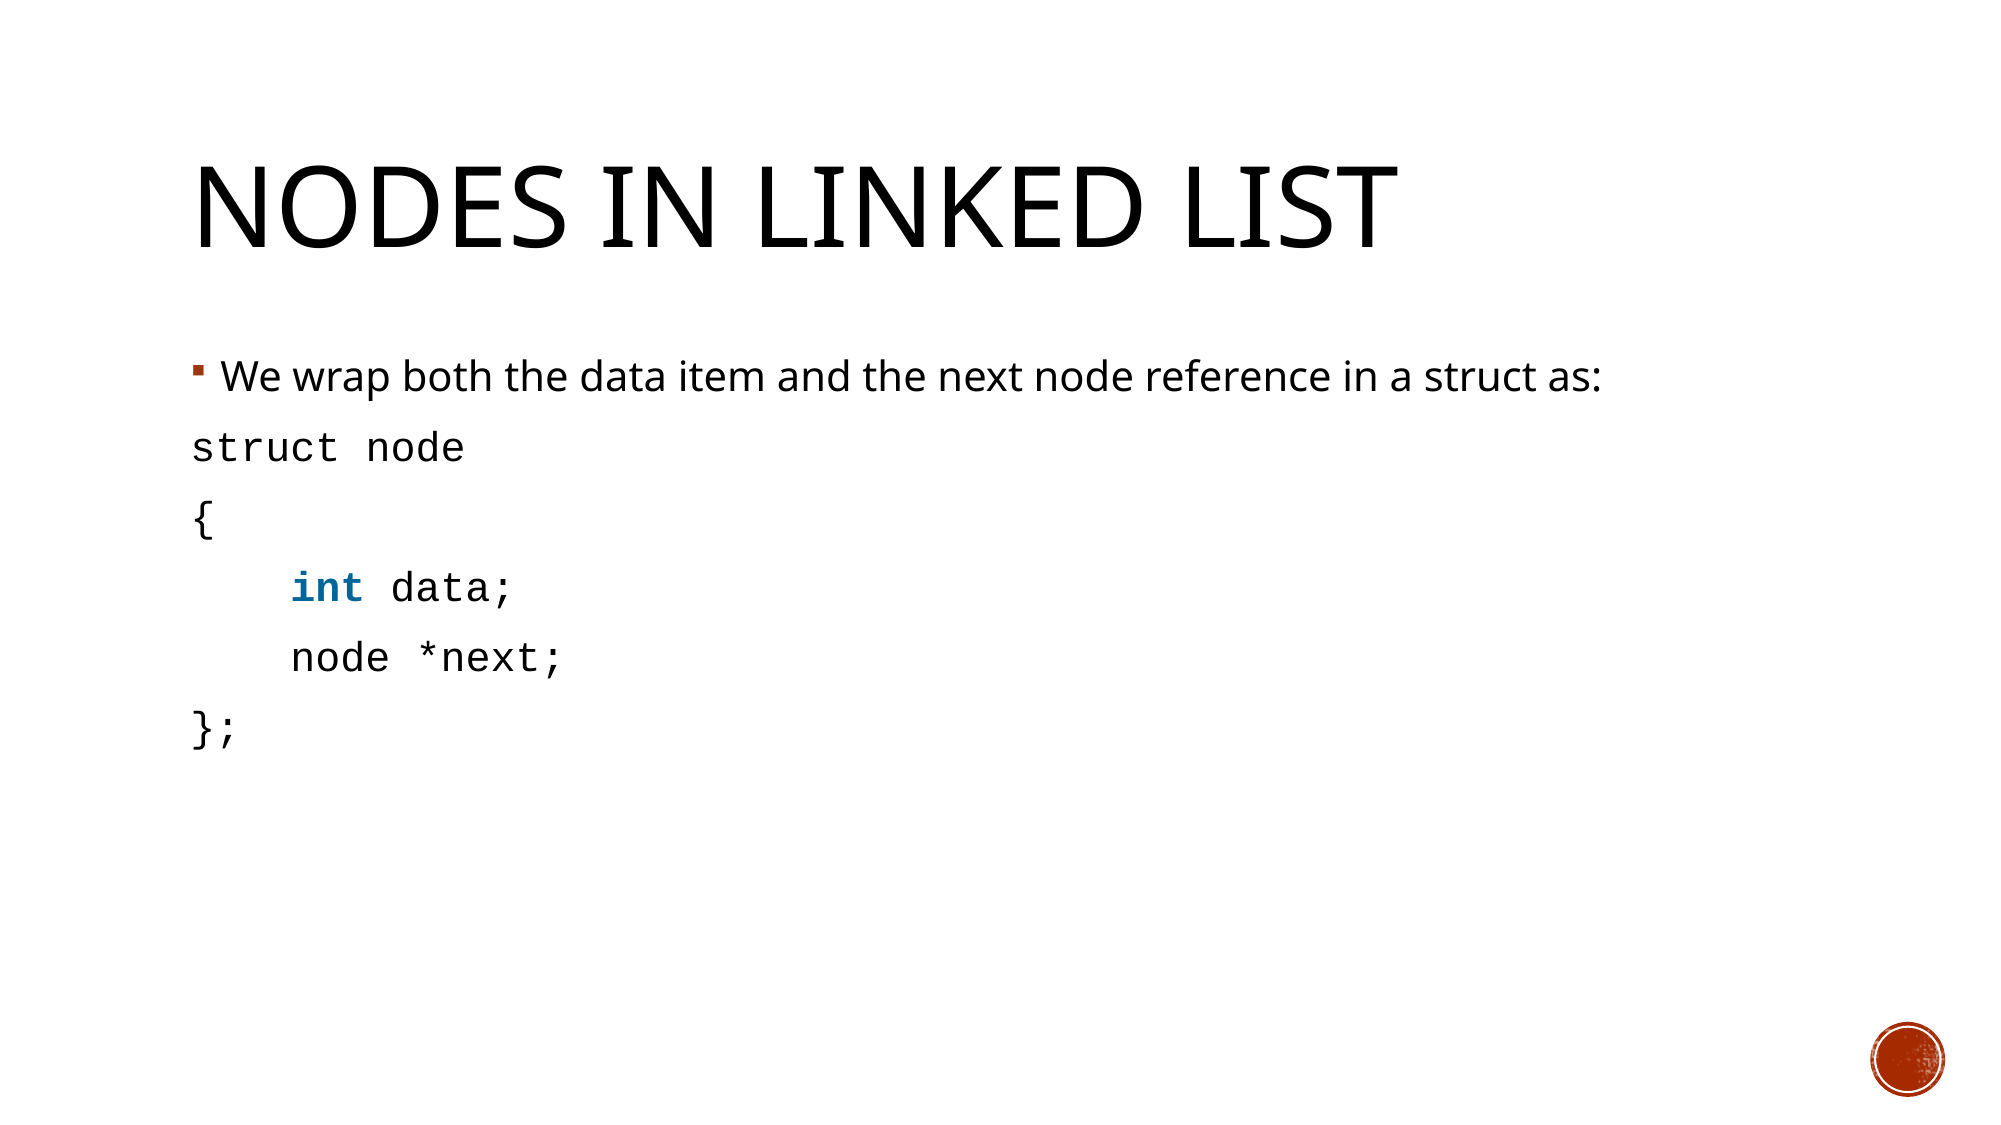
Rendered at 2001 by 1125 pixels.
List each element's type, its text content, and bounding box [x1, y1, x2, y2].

list We wrap both the data item and the next node reference in a struct as: struct node { int data; node *next; }; [175, 348, 1826, 1013]
title Nodes in linked list [175, 79, 1826, 344]
